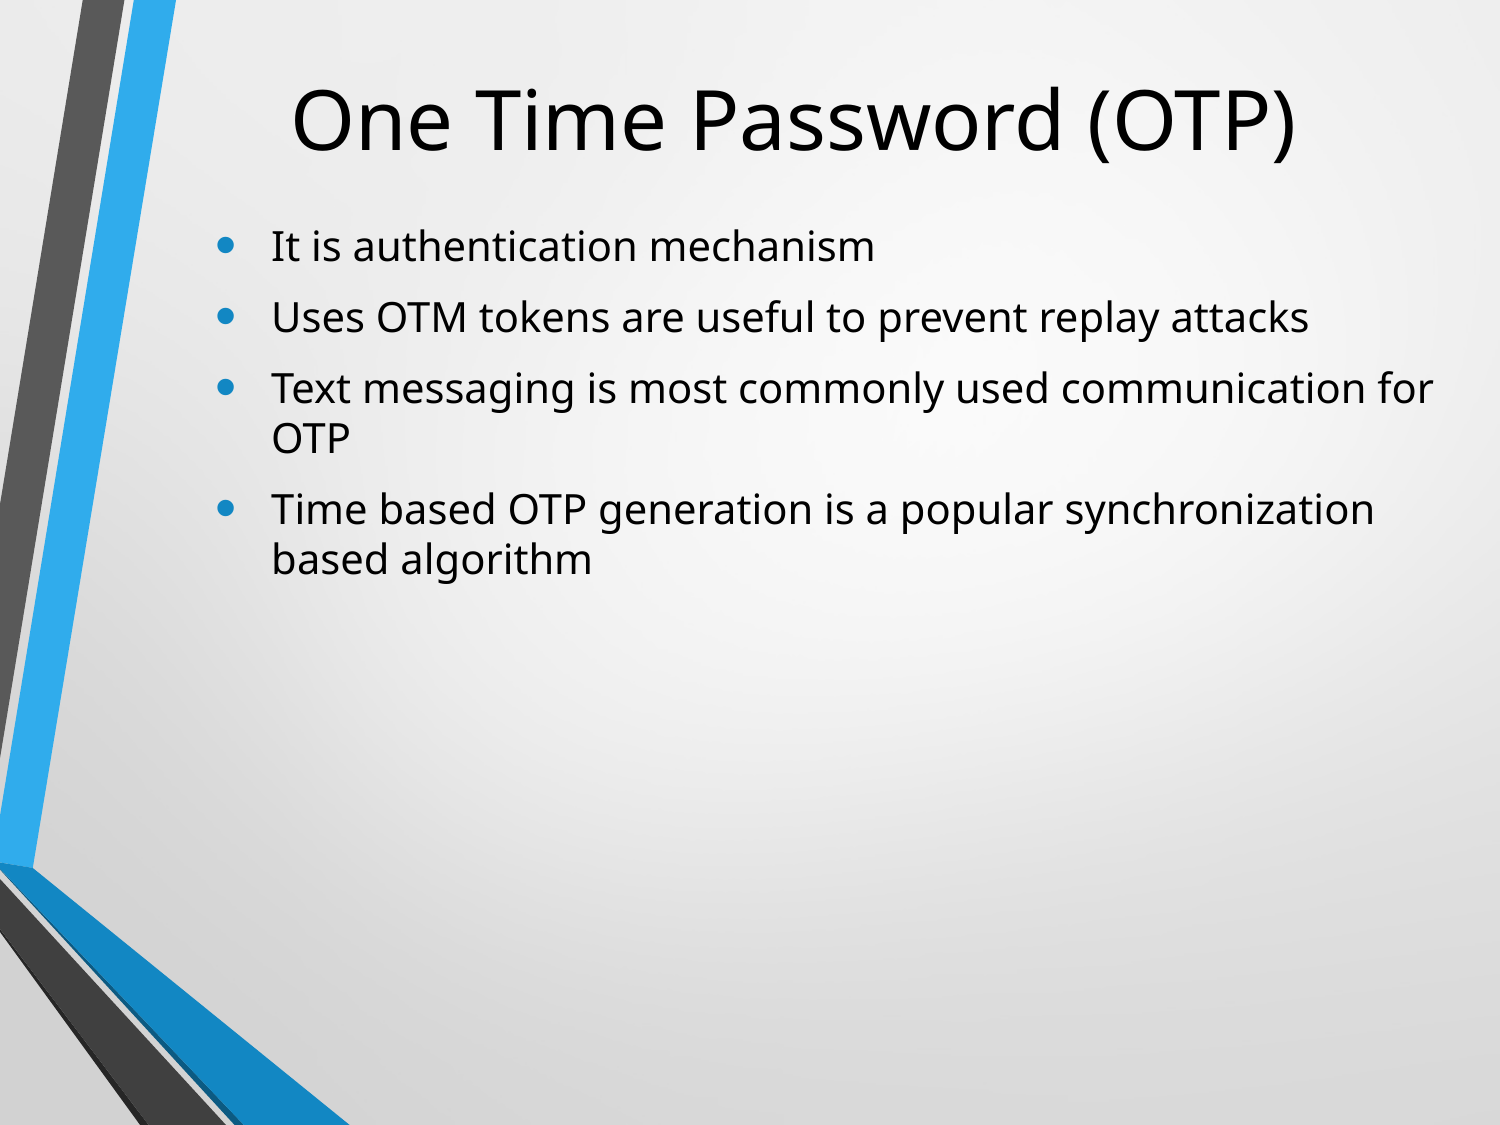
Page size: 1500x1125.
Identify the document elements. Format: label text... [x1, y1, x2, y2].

list It is authentication mechanism Uses OTM tokens are useful to prevent replay attacks Text messaging is most commonly used communication for OTP Time based OTP generation is a popular synchronization based algorithm [200, 212, 1463, 1050]
title One Time Password (OTP) [237, 24, 1350, 175]
